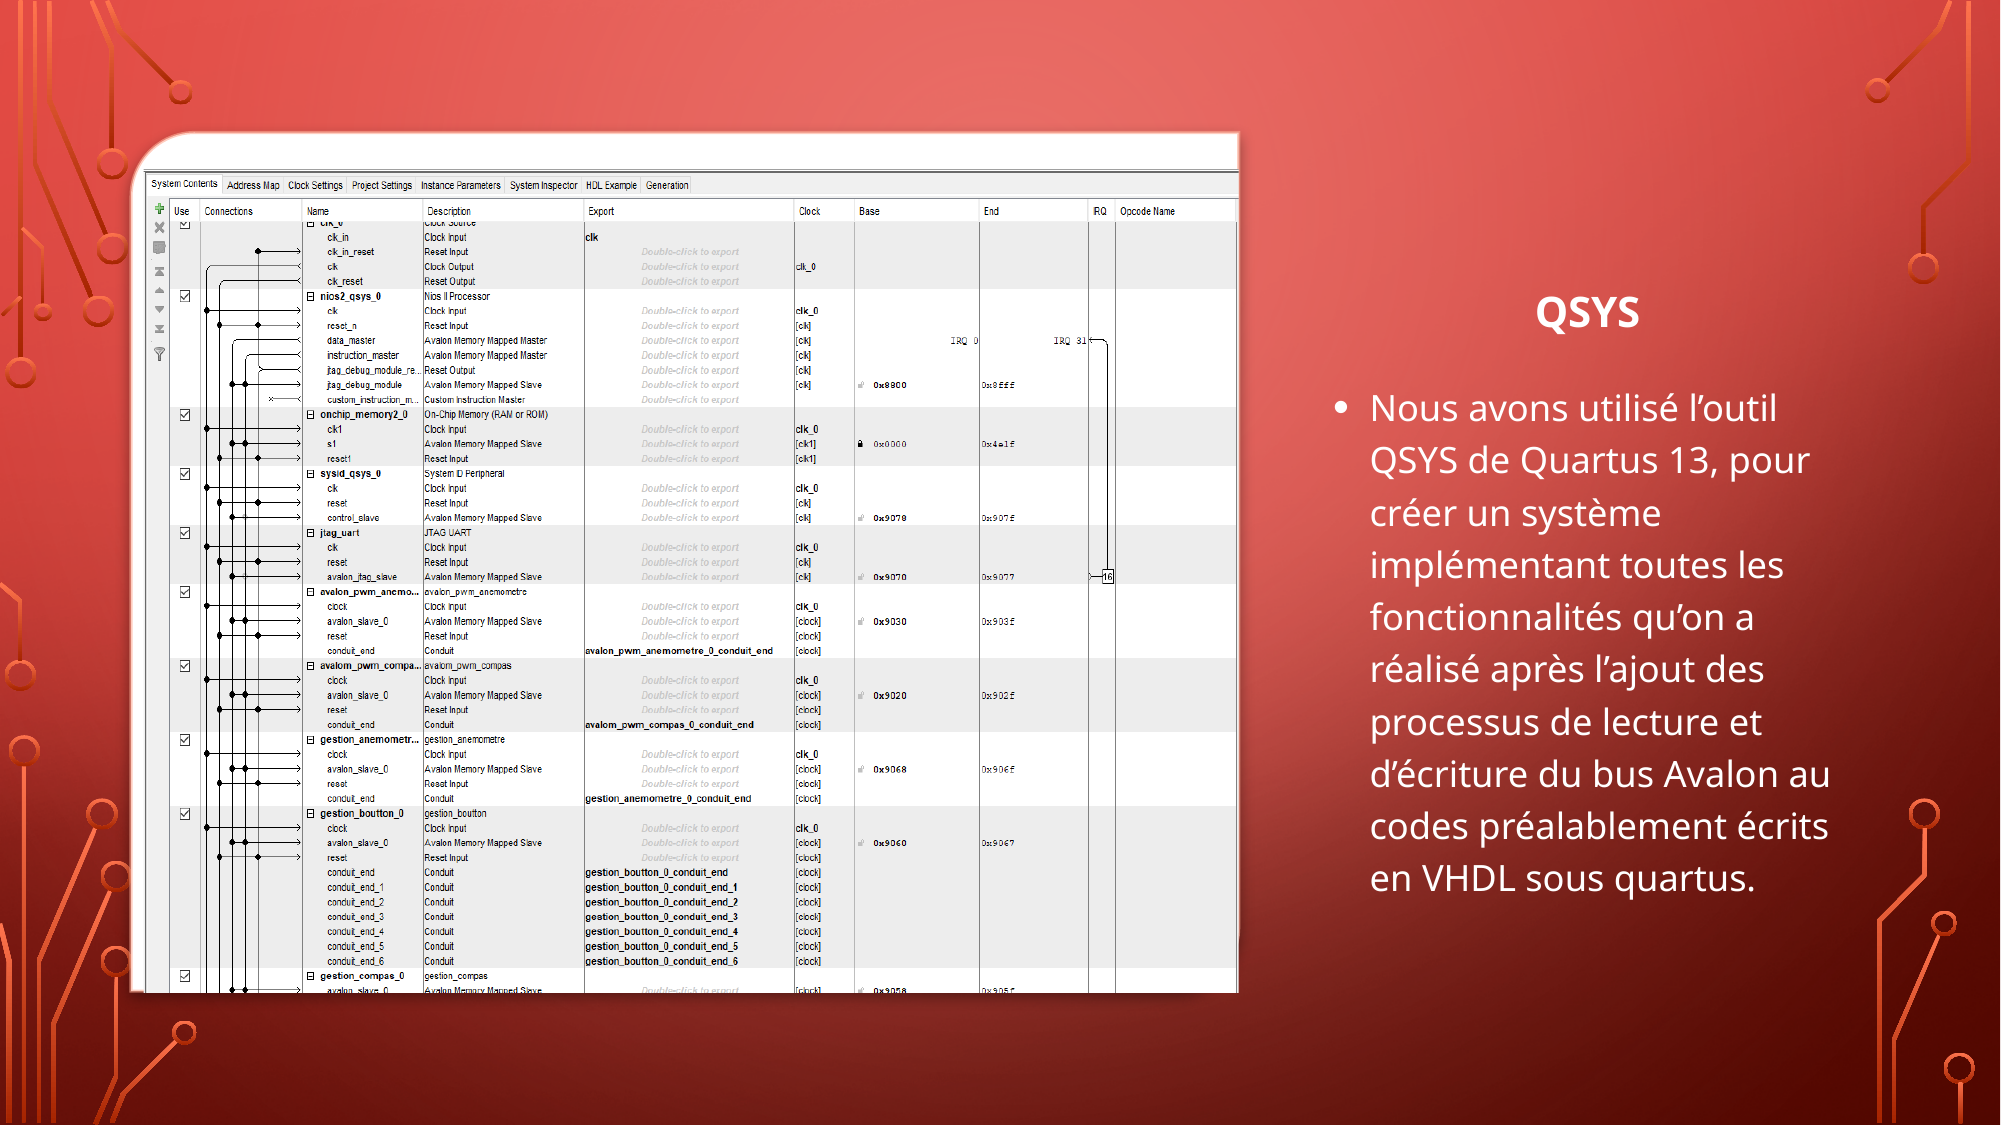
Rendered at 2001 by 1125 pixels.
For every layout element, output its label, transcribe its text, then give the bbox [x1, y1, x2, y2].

text_box [129, 131, 1241, 993]
picture [143, 169, 1239, 993]
list Nous avons utilisé l’outil QSYS de Quartus 13, pour créer un système implémentant toutes les fonctionnalités qu’on a réalisé après l’ajout des processus de lecture et d’écriture du bus Avalon au codes préalablement écrits en VHDL sous quartus. [1318, 369, 1857, 950]
title Qsys [1318, 283, 1857, 344]
